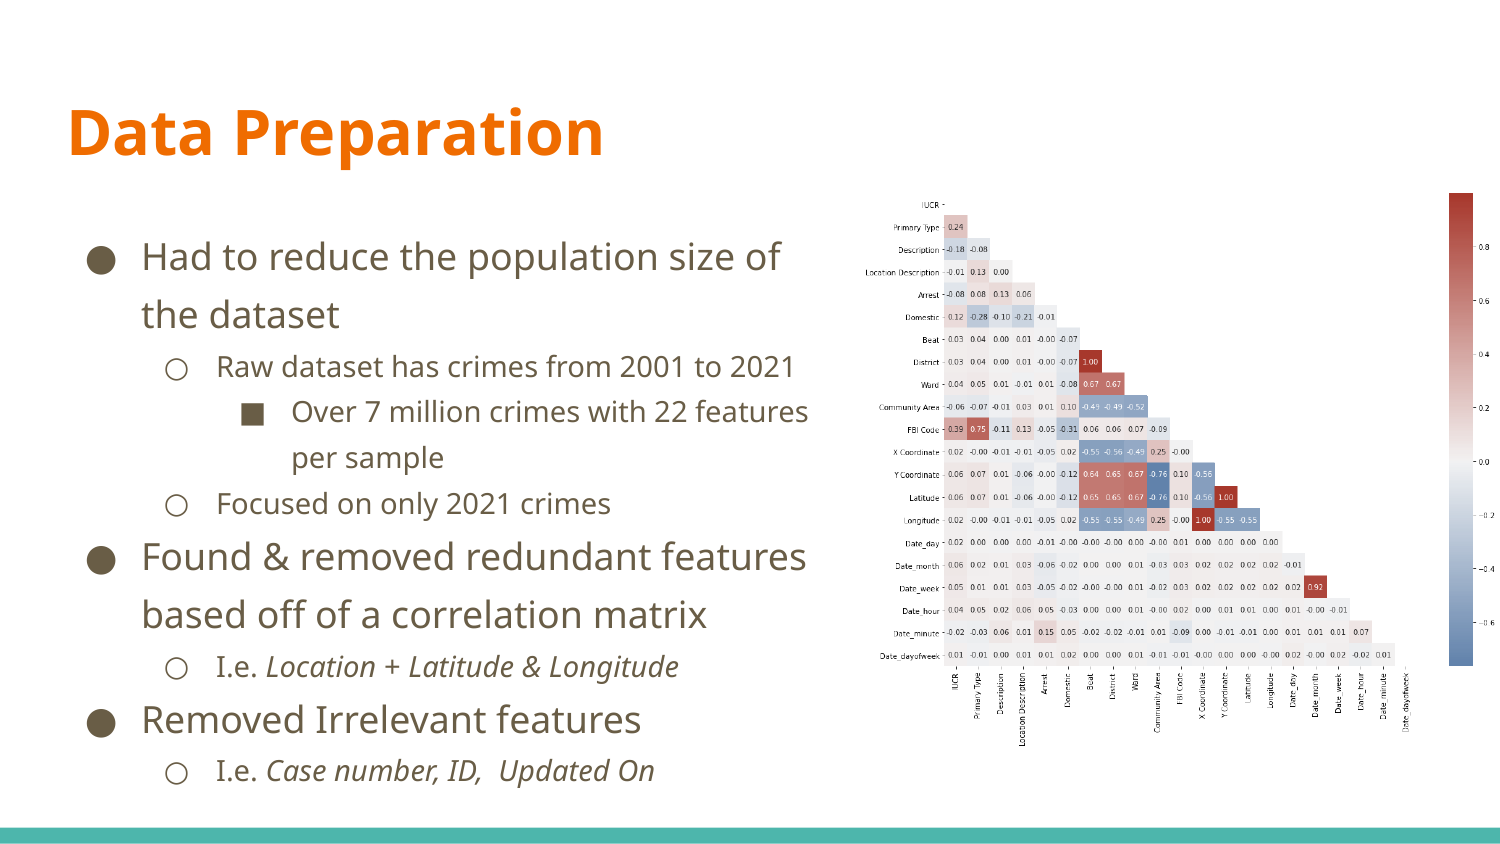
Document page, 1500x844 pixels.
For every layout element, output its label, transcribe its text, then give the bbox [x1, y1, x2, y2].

title Data Preparation [51, 72, 1449, 189]
picture [860, 188, 1500, 750]
list Had to reduce the population size of the dataset Raw dataset has crimes from 2001 to 2021 Over 7 million crimes with 22 features per sample Focused on only 2021 crimes Found & removed redundant features based off of a correlation matrix I.e. Location + Latitude & Longitude Removed Irrelevant features I.e. Case number, ID, Updated On [51, 207, 861, 812]
